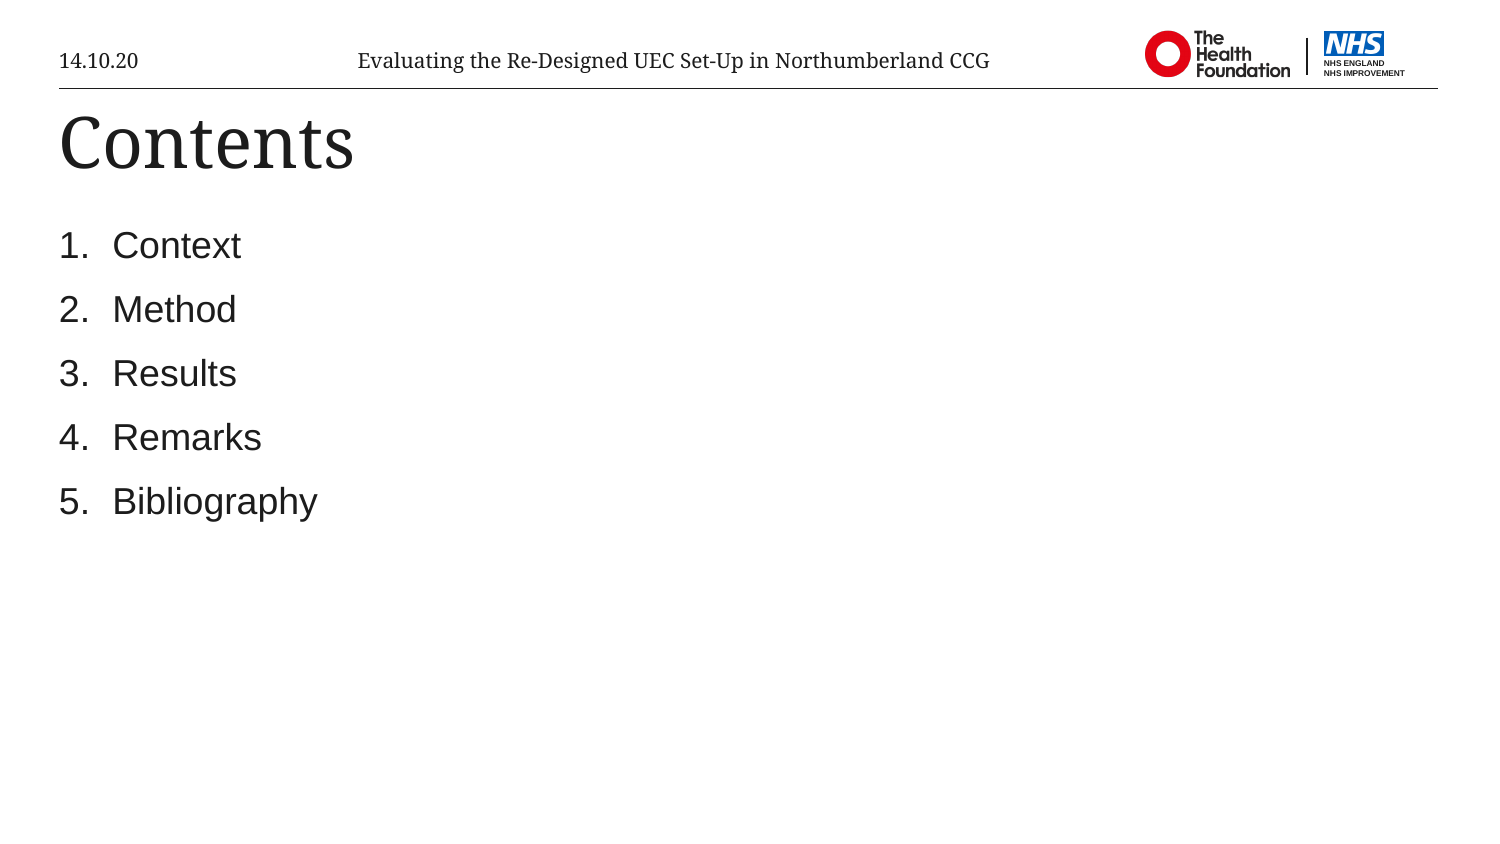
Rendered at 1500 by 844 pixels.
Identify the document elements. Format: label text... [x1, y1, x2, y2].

text_box NHS ENGLAND NHS IMPROVEMENT [1309, 51, 1449, 78]
picture [1145, 30, 1290, 78]
footer Evaluating the Re-Designed UEC Set-Up in Northumberland CCG [224, 43, 1123, 78]
picture [1324, 31, 1384, 56]
list Context Method Results Remarks Bibliography [59, 221, 1237, 789]
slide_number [59, 43, 213, 78]
